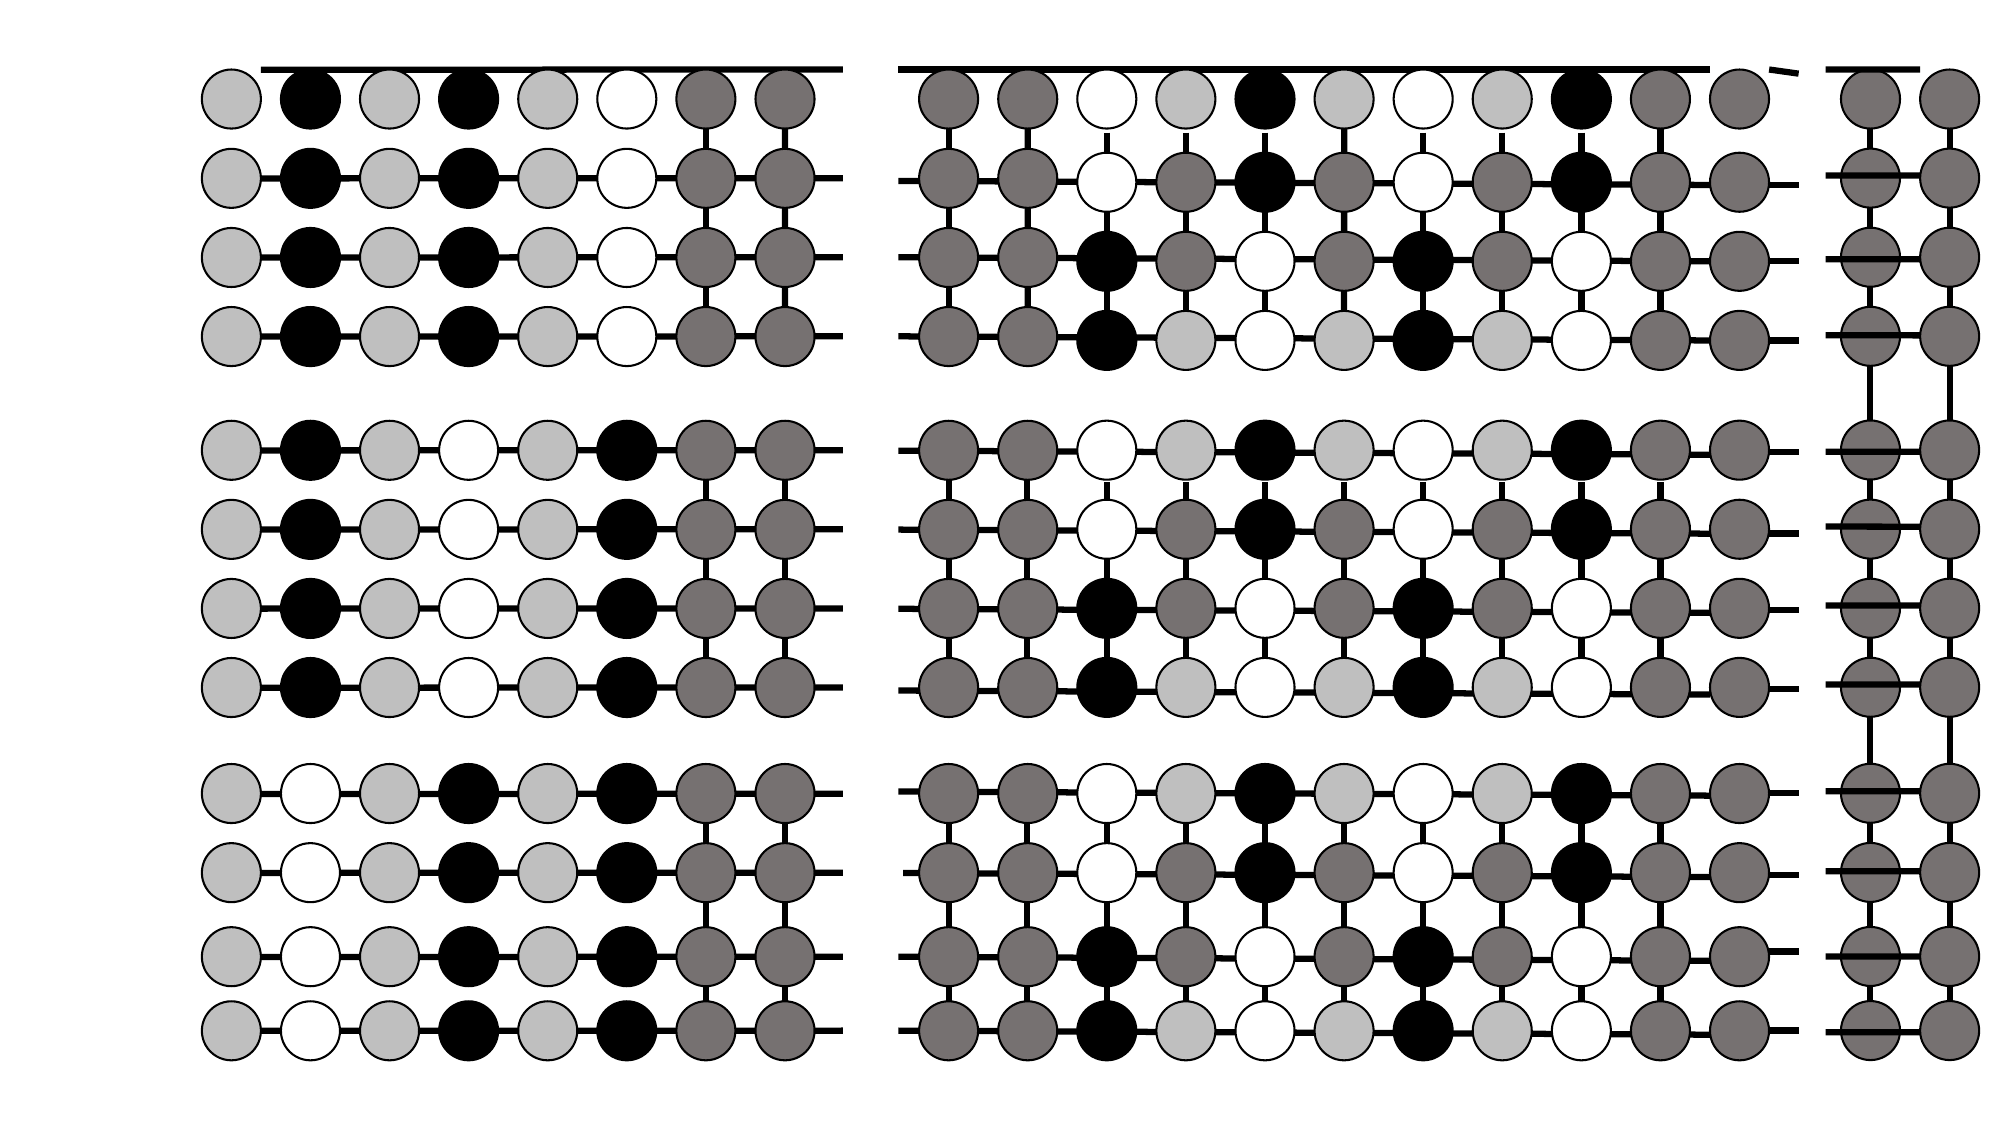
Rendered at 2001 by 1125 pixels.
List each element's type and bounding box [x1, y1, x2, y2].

text_box [1266, 842, 1296, 872]
text_box [675, 926, 705, 956]
text_box [1266, 151, 1296, 180]
text_box [918, 306, 980, 336]
text_box [1076, 262, 1106, 292]
text_box [1313, 842, 1344, 872]
text_box [1950, 577, 1981, 639]
text_box [1550, 151, 1581, 180]
text_box [1028, 226, 1059, 257]
text_box [1661, 498, 1692, 529]
text_box [949, 613, 979, 639]
text_box [1345, 842, 1375, 872]
text_box [1661, 534, 1691, 560]
text_box [279, 1000, 341, 1030]
text_box [1345, 262, 1375, 292]
text_box [1919, 419, 1949, 481]
text_box [1076, 534, 1106, 560]
text_box [517, 451, 579, 481]
text_box [675, 577, 705, 608]
text_box [1503, 498, 1533, 529]
text_box [1155, 534, 1185, 560]
text_box [1839, 688, 1869, 718]
text_box [675, 70, 737, 130]
text_box [1550, 762, 1612, 791]
text_box [1950, 226, 1981, 288]
text_box [1840, 263, 1869, 288]
text_box [438, 842, 500, 872]
text_box [596, 451, 658, 481]
text_box [1424, 529, 1502, 534]
text_box [706, 147, 737, 178]
text_box [754, 419, 816, 450]
text_box [918, 147, 948, 180]
text_box [1472, 455, 1533, 481]
text_box [517, 337, 579, 368]
text_box [918, 1000, 980, 1030]
text_box [1582, 262, 1612, 292]
text_box [898, 450, 1711, 455]
text_box [596, 70, 658, 130]
text_box [200, 842, 262, 904]
text_box [1870, 226, 1901, 256]
text_box [1234, 926, 1264, 956]
text_box [200, 1000, 262, 1062]
text_box [1661, 180, 1711, 185]
text_box [438, 762, 500, 793]
text_box [1345, 577, 1375, 608]
text_box [1630, 185, 1660, 213]
text_box [997, 762, 1059, 791]
text_box [1076, 341, 1138, 371]
text_box [1186, 498, 1217, 529]
text_box [596, 305, 658, 336]
text_box [1345, 613, 1375, 639]
text_box [1472, 230, 1502, 257]
text_box [1919, 68, 1981, 130]
text_box [279, 609, 341, 640]
text_box [358, 1031, 421, 1062]
text_box [200, 656, 262, 719]
text_box [1107, 151, 1138, 180]
text_box [1155, 961, 1185, 988]
text_box [1186, 230, 1217, 257]
text_box [997, 577, 1027, 608]
text_box [1471, 185, 1502, 213]
text_box [675, 842, 705, 872]
text_box [1107, 230, 1138, 257]
text_box [1471, 577, 1502, 608]
text_box [1661, 151, 1691, 180]
text_box [706, 179, 737, 209]
text_box [1107, 956, 1185, 961]
text_box [1076, 230, 1106, 257]
text_box [949, 577, 980, 608]
text_box [200, 68, 262, 130]
text_box [1313, 498, 1344, 529]
text_box [918, 455, 979, 481]
text_box [1661, 230, 1691, 257]
text_box [918, 498, 948, 529]
text_box [1266, 498, 1296, 529]
text_box [279, 688, 341, 719]
text_box [786, 147, 816, 178]
text_box [1155, 1035, 1217, 1062]
text_box [1919, 147, 1949, 209]
text_box [1870, 147, 1901, 172]
text_box [675, 957, 705, 988]
text_box [1155, 878, 1185, 904]
text_box [1769, 69, 1799, 74]
text_box [1186, 956, 1264, 961]
text_box [675, 762, 737, 793]
text_box [1028, 961, 1058, 988]
text_box [1708, 419, 1771, 481]
text_box [359, 179, 421, 209]
text_box [1630, 762, 1691, 791]
text_box [1393, 695, 1453, 718]
text_box [1424, 577, 1454, 608]
text_box [1392, 230, 1423, 257]
text_box [1392, 926, 1423, 956]
text_box [997, 1035, 1059, 1062]
text_box [1392, 796, 1454, 825]
text_box [786, 498, 816, 529]
text_box [1266, 608, 1344, 613]
text_box [1950, 925, 1981, 987]
text_box [1235, 695, 1295, 718]
text_box [1550, 577, 1581, 608]
text_box [1076, 926, 1106, 956]
text_box [1840, 960, 1869, 987]
text_box [279, 70, 342, 130]
text_box [1582, 613, 1612, 639]
text_box [898, 1030, 1711, 1035]
text_box [1840, 577, 1869, 602]
text_box [438, 70, 500, 130]
text_box [786, 926, 816, 956]
text_box [997, 306, 1059, 336]
text_box [1919, 226, 1949, 288]
text_box [1551, 309, 1612, 336]
text_box [1471, 796, 1533, 825]
text_box [1471, 1035, 1533, 1062]
text_box [706, 926, 737, 956]
text_box [754, 226, 784, 257]
text_box [1870, 419, 1901, 448]
text_box [1234, 455, 1296, 481]
text_box [1266, 961, 1296, 988]
text_box [1313, 613, 1344, 639]
text_box [1234, 151, 1264, 180]
text_box [596, 577, 658, 608]
text_box [1582, 185, 1612, 213]
text_box [786, 577, 816, 608]
text_box [786, 609, 816, 639]
text_box [1156, 695, 1216, 718]
text_box [1870, 841, 1901, 868]
text_box [1345, 151, 1375, 180]
text_box [1076, 842, 1106, 872]
text_box [1550, 656, 1612, 690]
text_box [1313, 656, 1375, 690]
text_box [1234, 70, 1296, 130]
text_box [1424, 151, 1454, 180]
text_box [1313, 419, 1375, 450]
text_box [279, 577, 341, 608]
text_box [675, 1031, 737, 1062]
text_box [1471, 498, 1502, 529]
text_box [1709, 762, 1770, 825]
text_box [1234, 341, 1296, 371]
text_box [1661, 262, 1691, 292]
text_box [1107, 961, 1138, 988]
text_box [1503, 529, 1581, 534]
text_box [1266, 577, 1296, 608]
text_box [1234, 419, 1296, 450]
text_box [918, 341, 979, 368]
text_box [1950, 498, 1981, 560]
text_box [1028, 577, 1059, 608]
text_box [1186, 534, 1217, 560]
text_box [1471, 151, 1502, 180]
text_box [1345, 498, 1375, 529]
text_box [1313, 534, 1344, 560]
text_box [1629, 1000, 1691, 1030]
text_box [438, 957, 500, 988]
text_box [1551, 961, 1581, 988]
text_box [1186, 961, 1217, 988]
text_box [1630, 230, 1660, 257]
text_box [1870, 762, 1901, 788]
text_box [1392, 1035, 1454, 1062]
text_box [949, 498, 980, 529]
text_box [997, 613, 1027, 639]
text_box [359, 451, 421, 481]
text_box [1582, 926, 1612, 956]
text_box [517, 1031, 579, 1062]
text_box [1629, 577, 1660, 608]
text_box [675, 226, 705, 257]
text_box [517, 498, 579, 529]
text_box [1393, 534, 1423, 560]
text_box [997, 961, 1027, 988]
text_box [1870, 339, 1901, 367]
text_box [1503, 961, 1533, 988]
text_box [359, 842, 421, 872]
text_box [754, 498, 784, 529]
text_box [1950, 147, 1981, 209]
text_box [1582, 529, 1660, 534]
text_box [1661, 577, 1691, 608]
text_box [1709, 926, 1771, 988]
text_box [786, 530, 816, 560]
text_box [675, 258, 705, 288]
text_box [1076, 613, 1106, 639]
text_box [754, 179, 784, 209]
text_box [949, 926, 980, 956]
text_box [596, 1000, 658, 1030]
text_box [438, 1031, 500, 1062]
text_box [358, 957, 421, 988]
text_box [1393, 878, 1423, 904]
text_box [918, 961, 948, 988]
text_box [1424, 961, 1454, 988]
text_box [675, 688, 737, 719]
text_box [596, 609, 658, 640]
text_box [1630, 695, 1691, 718]
text_box [1314, 695, 1374, 718]
text_box [1503, 230, 1533, 257]
text_box [1661, 956, 1711, 961]
text_box [706, 498, 737, 529]
text_box [1630, 309, 1691, 336]
text_box [1107, 498, 1138, 529]
text_box [918, 926, 948, 956]
text_box [1076, 762, 1138, 791]
text_box [279, 337, 341, 368]
text_box [1266, 956, 1344, 961]
text_box [279, 530, 341, 560]
text_box [1313, 762, 1375, 791]
text_box [1392, 577, 1423, 608]
text_box [1661, 878, 1691, 904]
text_box [517, 873, 579, 904]
text_box [1266, 872, 1344, 878]
text_box [898, 791, 1711, 796]
text_box [1582, 878, 1612, 904]
text_box [200, 147, 262, 209]
text_box [1661, 872, 1715, 878]
text_box [596, 498, 658, 529]
text_box [1345, 878, 1375, 904]
text_box [1186, 262, 1217, 292]
text_box [517, 794, 579, 825]
text_box [1313, 70, 1375, 130]
text_box [1186, 878, 1216, 904]
text_box [279, 179, 341, 209]
text_box [1424, 878, 1454, 904]
text_box [438, 179, 500, 209]
text_box [1392, 341, 1454, 371]
text_box [1155, 262, 1185, 292]
text_box [1503, 180, 1581, 185]
text_box [1661, 257, 1711, 262]
text_box [1550, 926, 1581, 956]
text_box [1503, 151, 1533, 180]
text_box [1870, 688, 1902, 718]
text_box [898, 690, 1711, 695]
text_box [596, 873, 658, 904]
text_box [200, 577, 262, 640]
text_box [898, 956, 1106, 961]
text_box [1840, 305, 1869, 332]
text_box [438, 794, 500, 825]
text_box [1472, 961, 1502, 988]
text_box [438, 609, 500, 640]
text_box [997, 1000, 1059, 1030]
text_box [1107, 608, 1185, 613]
text_box [1186, 257, 1264, 262]
text_box [1155, 762, 1217, 791]
text_box [1393, 455, 1454, 481]
text_box [1630, 1035, 1691, 1062]
text_box [279, 957, 341, 988]
text_box [1840, 147, 1869, 172]
text_box [949, 878, 979, 904]
text_box [754, 147, 784, 178]
text_box [1345, 961, 1375, 988]
text_box [517, 926, 579, 956]
text_box [1582, 257, 1660, 262]
text_box [596, 179, 658, 209]
text_box [1313, 577, 1344, 608]
text_box [754, 794, 816, 825]
text_box [1028, 926, 1059, 956]
text_box [949, 961, 979, 988]
text_box [1107, 842, 1138, 872]
text_box [1919, 577, 1949, 639]
text_box [359, 926, 421, 956]
text_box [1424, 185, 1454, 213]
text_box [675, 147, 705, 178]
text_box [517, 258, 579, 289]
text_box [918, 262, 948, 289]
text_box [517, 656, 579, 687]
text_box [279, 842, 341, 872]
text_box [1471, 1000, 1533, 1030]
text_box [1313, 185, 1344, 213]
text_box [1424, 926, 1454, 956]
text_box [359, 530, 421, 560]
text_box [1630, 613, 1660, 639]
text_box [1661, 842, 1691, 872]
text_box [438, 926, 500, 956]
text_box [596, 258, 658, 289]
text_box [1471, 419, 1533, 450]
text_box [1076, 455, 1137, 481]
text_box [997, 226, 1027, 257]
text_box [1155, 70, 1217, 130]
text_box [1076, 309, 1138, 336]
text_box [898, 180, 1106, 185]
text_box [1234, 577, 1264, 608]
text_box [918, 534, 948, 560]
text_box [1028, 842, 1059, 872]
text_box [1870, 305, 1901, 332]
text_box [1107, 185, 1138, 213]
text_box [596, 337, 658, 368]
text_box [1919, 1000, 1981, 1062]
text_box [517, 842, 579, 872]
text_box [438, 656, 500, 687]
text_box [1392, 309, 1454, 336]
text_box [1155, 309, 1217, 336]
text_box [1107, 257, 1185, 262]
text_box [1076, 1035, 1138, 1062]
text_box [1107, 872, 1185, 878]
text_box [1313, 230, 1344, 257]
text_box [1155, 796, 1217, 825]
text_box [1028, 613, 1058, 639]
text_box [596, 842, 658, 872]
text_box [1155, 419, 1217, 450]
text_box [1107, 878, 1137, 904]
text_box [1839, 73, 1902, 130]
text_box [1503, 262, 1533, 292]
text_box [1076, 1000, 1138, 1030]
text_box [1266, 230, 1296, 257]
text_box [754, 842, 784, 872]
text_box [786, 873, 816, 904]
text_box [675, 451, 737, 481]
text_box [1661, 961, 1691, 988]
text_box [1107, 262, 1138, 292]
text_box [1313, 961, 1344, 988]
text_box [1919, 841, 1949, 903]
text_box [1840, 875, 1869, 903]
text_box [438, 226, 500, 257]
text_box [1870, 455, 1901, 481]
text_box [1582, 577, 1612, 608]
text_box [359, 305, 421, 336]
text_box [675, 1000, 737, 1030]
text_box [1582, 180, 1660, 185]
text_box [1076, 577, 1106, 608]
text_box [898, 336, 1711, 341]
text_box [438, 419, 500, 450]
text_box [1550, 1000, 1612, 1030]
text_box [1186, 872, 1264, 878]
text_box [517, 226, 579, 257]
text_box [1266, 529, 1344, 534]
text_box [1186, 842, 1217, 872]
text_box [1424, 872, 1502, 878]
text_box [675, 530, 705, 560]
text_box [997, 262, 1027, 288]
text_box [1345, 956, 1423, 961]
text_box [949, 147, 980, 180]
text_box [200, 498, 262, 560]
text_box [1076, 419, 1138, 450]
text_box [1551, 695, 1611, 718]
text_box [1708, 577, 1771, 639]
text_box [675, 873, 705, 904]
text_box [754, 337, 816, 368]
text_box [1234, 961, 1264, 988]
text_box [1839, 609, 1869, 639]
text_box [1503, 577, 1533, 608]
text_box [279, 147, 341, 178]
text_box [1471, 762, 1533, 791]
text_box [1582, 872, 1660, 878]
text_box [1155, 498, 1185, 529]
text_box [754, 957, 784, 988]
text_box [1503, 956, 1581, 961]
text_box [949, 226, 980, 257]
text_box [1471, 341, 1533, 371]
text_box [1186, 151, 1217, 180]
text_box [1661, 529, 1711, 534]
text_box [1708, 498, 1771, 560]
text_box [918, 613, 948, 639]
text_box [1630, 878, 1660, 904]
text_box [706, 873, 737, 904]
text_box [596, 957, 658, 988]
text_box [997, 534, 1027, 560]
text_box [1266, 257, 1344, 262]
text_box [1313, 309, 1375, 336]
text_box [1503, 257, 1581, 262]
text_box [438, 577, 500, 608]
text_box [1266, 262, 1296, 292]
text_box [1551, 534, 1581, 560]
text_box [517, 419, 579, 450]
text_box [517, 1000, 579, 1030]
text_box [596, 1031, 658, 1062]
text_box [1266, 534, 1296, 560]
text_box [1870, 577, 1901, 602]
text_box [1629, 498, 1660, 529]
text_box [754, 306, 816, 336]
text_box [1472, 695, 1532, 718]
text_box [918, 656, 980, 690]
text_box [1840, 1036, 1901, 1062]
text_box [1503, 926, 1533, 956]
text_box [754, 657, 816, 687]
text_box [675, 337, 737, 368]
text_box [1551, 455, 1612, 481]
text_box [898, 257, 1106, 262]
text_box [358, 147, 421, 178]
text_box [517, 147, 579, 178]
text_box [1076, 151, 1106, 180]
text_box [1392, 498, 1423, 529]
text_box [1076, 498, 1106, 529]
text_box [1550, 262, 1581, 292]
text_box [1266, 926, 1296, 956]
text_box [1709, 309, 1770, 371]
text_box [918, 695, 979, 719]
text_box [358, 794, 421, 825]
text_box [1424, 842, 1454, 872]
text_box [1840, 530, 1869, 560]
text_box [1870, 498, 1901, 523]
text_box [1424, 180, 1502, 185]
text_box [706, 258, 737, 289]
text_box [1840, 498, 1869, 523]
text_box [675, 609, 705, 639]
text_box [1424, 613, 1454, 639]
text_box [279, 926, 341, 956]
text_box [918, 70, 980, 130]
text_box [1550, 185, 1581, 213]
text_box [517, 70, 579, 130]
text_box [279, 498, 341, 529]
text_box [1840, 419, 1869, 448]
text_box [997, 419, 1059, 450]
text_box [1345, 230, 1375, 257]
text_box [1345, 872, 1423, 878]
text_box [1424, 257, 1502, 262]
text_box [949, 842, 980, 872]
text_box [1870, 875, 1901, 903]
text_box [1709, 1000, 1770, 1062]
text_box [1076, 961, 1106, 988]
text_box [1028, 878, 1058, 904]
text_box [1950, 419, 1981, 481]
text_box [358, 226, 421, 257]
text_box [596, 794, 658, 825]
text_box [1630, 961, 1660, 988]
text_box [1345, 608, 1423, 613]
text_box [754, 1031, 816, 1062]
text_box [1630, 534, 1660, 560]
text_box [997, 70, 1059, 130]
text_box [675, 656, 737, 687]
text_box [754, 873, 784, 904]
text_box [1550, 70, 1612, 130]
text_box [1919, 498, 1949, 560]
text_box [1870, 795, 1901, 824]
text_box [1582, 151, 1612, 180]
text_box [1313, 1000, 1375, 1030]
text_box [1076, 878, 1106, 904]
text_box [786, 842, 816, 872]
text_box [754, 762, 816, 793]
text_box [279, 419, 341, 450]
text_box [279, 305, 341, 336]
text_box [1582, 608, 1660, 613]
text_box [1472, 613, 1502, 639]
text_box [1630, 455, 1691, 481]
text_box [1629, 842, 1660, 872]
text_box [438, 530, 500, 560]
text_box [1313, 262, 1344, 292]
text_box [358, 762, 421, 793]
text_box [1076, 185, 1106, 213]
text_box [1582, 961, 1612, 988]
text_box [1840, 1000, 1901, 1029]
text_box [517, 305, 579, 336]
text_box [1392, 70, 1454, 130]
text_box [1503, 613, 1533, 639]
text_box [1392, 1000, 1454, 1030]
text_box [1313, 151, 1344, 180]
text_box [1870, 530, 1902, 560]
text_box [1313, 796, 1375, 825]
text_box [1471, 926, 1502, 956]
text_box [1028, 262, 1058, 289]
text_box [1551, 1035, 1612, 1062]
text_box [1266, 185, 1296, 213]
text_box [596, 530, 658, 560]
text_box [596, 147, 658, 178]
text_box [1107, 577, 1138, 608]
text_box [1155, 842, 1185, 872]
text_box [1840, 841, 1869, 868]
text_box [1550, 842, 1581, 872]
text_box [1472, 309, 1533, 336]
text_box [675, 498, 705, 529]
text_box [1840, 795, 1869, 824]
text_box [997, 842, 1027, 872]
text_box [358, 258, 421, 289]
text_box [706, 609, 737, 640]
text_box [517, 530, 579, 560]
text_box [1630, 796, 1691, 825]
text_box [1550, 419, 1612, 450]
text_box [754, 577, 784, 608]
text_box [786, 957, 816, 988]
text_box [997, 878, 1027, 904]
text_box [1950, 762, 1981, 824]
text_box [1234, 613, 1264, 639]
text_box [1155, 613, 1185, 639]
text_box [903, 872, 1106, 878]
text_box [1076, 656, 1138, 690]
text_box [1550, 498, 1581, 529]
text_box [200, 926, 262, 988]
text_box [596, 688, 658, 719]
text_box [1503, 534, 1533, 560]
text_box [517, 957, 579, 988]
text_box [1155, 577, 1185, 608]
text_box [754, 70, 816, 130]
text_box [1582, 534, 1612, 560]
text_box [1424, 608, 1502, 613]
text_box [786, 226, 816, 257]
text_box [997, 455, 1058, 481]
text_box [279, 1031, 342, 1062]
text_box [1840, 226, 1869, 256]
text_box [1345, 926, 1375, 956]
text_box [1870, 960, 1901, 988]
text_box [1234, 262, 1264, 292]
text_box [1950, 841, 1981, 903]
text_box [1028, 498, 1059, 529]
text_box [1234, 534, 1264, 560]
text_box [1840, 762, 1869, 788]
text_box [997, 796, 1059, 825]
text_box [1155, 455, 1217, 481]
text_box [1709, 151, 1771, 213]
text_box [1392, 151, 1423, 180]
text_box [1708, 68, 1771, 130]
text_box [517, 688, 579, 719]
text_box [1471, 656, 1533, 690]
text_box [200, 305, 262, 368]
text_box [918, 762, 979, 791]
text_box [1661, 608, 1711, 613]
text_box [1424, 262, 1454, 292]
text_box [279, 258, 341, 289]
text_box [1155, 926, 1185, 956]
text_box [358, 419, 421, 450]
text_box [754, 451, 816, 481]
text_box [1107, 529, 1185, 534]
text_box [1629, 419, 1692, 450]
text_box [1186, 529, 1264, 534]
text_box [438, 873, 500, 904]
text_box [1709, 230, 1770, 292]
text_box [1234, 230, 1264, 257]
text_box [279, 451, 341, 481]
text_box [997, 656, 1059, 690]
text_box [1028, 534, 1058, 560]
text_box [1582, 498, 1612, 529]
text_box [786, 179, 816, 209]
text_box [358, 337, 421, 368]
text_box [1503, 878, 1533, 904]
text_box [359, 1000, 421, 1030]
text_box [1392, 185, 1423, 213]
text_box [1076, 70, 1138, 130]
text_box [1424, 956, 1502, 961]
text_box [1708, 656, 1770, 718]
text_box [1107, 613, 1137, 639]
text_box [1840, 656, 1869, 681]
text_box [1472, 878, 1502, 904]
text_box [1582, 842, 1612, 872]
text_box [1313, 455, 1375, 481]
text_box [1234, 656, 1296, 690]
text_box [1582, 956, 1660, 961]
text_box [1155, 151, 1185, 180]
text_box [1345, 185, 1375, 213]
text_box [1840, 179, 1869, 209]
text_box [1186, 613, 1217, 639]
text_box [1155, 230, 1185, 257]
text_box [1186, 577, 1217, 608]
text_box [949, 262, 979, 289]
text_box [438, 498, 500, 529]
text_box [1661, 613, 1691, 639]
text_box [1503, 842, 1533, 872]
text_box [1234, 1035, 1296, 1062]
text_box [1950, 305, 1981, 367]
text_box [517, 577, 579, 608]
text_box [1630, 151, 1660, 180]
text_box [918, 796, 980, 825]
text_box [1550, 341, 1612, 371]
text_box [918, 1035, 979, 1062]
text_box [918, 878, 948, 904]
text_box [1472, 534, 1502, 560]
text_box [754, 258, 784, 288]
text_box [1551, 613, 1581, 639]
text_box [1313, 341, 1375, 371]
text_box [1392, 762, 1454, 791]
text_box [1392, 656, 1454, 690]
text_box [279, 873, 341, 904]
text_box [997, 341, 1058, 368]
text_box [1186, 180, 1264, 185]
text_box [1471, 70, 1533, 130]
text_box [1629, 926, 1660, 956]
text_box [279, 762, 341, 793]
text_box [1471, 842, 1502, 872]
text_box [1234, 796, 1296, 825]
text_box [675, 419, 737, 450]
text_box [1661, 926, 1691, 956]
text_box [1840, 339, 1869, 367]
text_box [1629, 262, 1660, 292]
text_box [358, 498, 421, 529]
text_box [1107, 534, 1137, 560]
text_box [918, 185, 948, 209]
text_box [1392, 262, 1423, 292]
text_box [997, 185, 1027, 209]
text_box [997, 498, 1027, 529]
text_box [1950, 656, 1981, 718]
text_box [438, 258, 500, 289]
text_box [1503, 185, 1533, 213]
text_box [706, 530, 737, 560]
text_box [997, 147, 1027, 180]
text_box [1629, 341, 1691, 371]
text_box [1503, 872, 1581, 878]
text_box [1266, 613, 1296, 639]
text_box [1345, 529, 1423, 534]
text_box [1314, 878, 1344, 904]
text_box [786, 258, 816, 288]
text_box [1870, 179, 1902, 209]
text_box [1234, 842, 1264, 872]
text_box [1155, 656, 1217, 690]
text_box [438, 1000, 500, 1030]
text_box [596, 656, 658, 687]
text_box [1919, 925, 1949, 987]
text_box [754, 926, 784, 956]
text_box [1266, 180, 1344, 185]
text_box [1345, 180, 1423, 185]
text_box [1551, 230, 1581, 257]
text_box [1345, 257, 1423, 262]
text_box [1870, 656, 1901, 681]
text_box [1870, 263, 1901, 288]
text_box [1155, 341, 1217, 371]
text_box [1076, 796, 1138, 825]
text_box [596, 762, 658, 793]
text_box [675, 179, 705, 209]
text_box [200, 419, 262, 481]
text_box [1234, 878, 1264, 904]
text_box [918, 226, 948, 257]
text_box [596, 226, 658, 257]
text_box [1107, 926, 1138, 956]
text_box [359, 609, 421, 640]
text_box [1392, 842, 1423, 872]
text_box [1107, 180, 1185, 185]
text_box [918, 419, 980, 450]
text_box [706, 577, 737, 608]
text_box [675, 305, 737, 336]
text_box [1392, 419, 1454, 450]
text_box [438, 688, 500, 719]
text_box [918, 842, 948, 872]
text_box [1550, 796, 1612, 825]
text_box [1266, 878, 1296, 904]
text_box [1234, 185, 1264, 213]
text_box [1313, 1035, 1375, 1062]
text_box [1661, 185, 1691, 213]
text_box [1919, 305, 1949, 367]
text_box [706, 842, 737, 872]
text_box [998, 695, 1058, 719]
text_box [1840, 925, 1869, 953]
text_box [754, 1000, 816, 1030]
text_box [1870, 925, 1901, 953]
text_box [754, 688, 816, 719]
text_box [675, 794, 737, 825]
text_box [1392, 961, 1423, 988]
text_box [279, 794, 341, 825]
text_box [438, 147, 500, 178]
text_box [1234, 498, 1264, 529]
text_box [517, 762, 579, 793]
text_box [898, 608, 1106, 613]
text_box [1629, 70, 1692, 130]
text_box [1186, 926, 1217, 956]
text_box [918, 577, 948, 608]
text_box [438, 305, 500, 336]
text_box [1424, 534, 1454, 560]
text_box [596, 419, 658, 450]
text_box [1629, 656, 1692, 690]
text_box [279, 656, 341, 687]
text_box [1582, 230, 1612, 257]
text_box [949, 185, 979, 209]
text_box [358, 577, 421, 608]
text_box [754, 609, 784, 639]
text_box [1155, 1000, 1217, 1030]
text_box [1028, 185, 1058, 209]
text_box [438, 337, 500, 368]
text_box [1155, 185, 1185, 213]
text_box [358, 656, 421, 687]
text_box [200, 762, 262, 825]
text_box [1234, 762, 1296, 791]
text_box [1709, 842, 1771, 904]
text_box [438, 451, 500, 481]
text_box [1234, 1000, 1296, 1030]
text_box [596, 926, 658, 956]
text_box [1919, 762, 1949, 824]
text_box [1345, 534, 1375, 560]
text_box [1424, 230, 1454, 257]
text_box [706, 957, 737, 988]
text_box [1077, 695, 1137, 718]
text_box [754, 530, 784, 560]
text_box [706, 226, 737, 257]
text_box [1471, 262, 1502, 292]
text_box [1840, 455, 1869, 481]
text_box [1393, 613, 1423, 639]
text_box [1234, 309, 1296, 336]
text_box [1503, 608, 1581, 613]
text_box [279, 226, 341, 257]
text_box [1919, 656, 1949, 718]
text_box [358, 70, 421, 130]
text_box [1313, 926, 1344, 956]
text_box [358, 873, 421, 904]
text_box [997, 926, 1027, 956]
text_box [1870, 609, 1902, 639]
text_box [1424, 498, 1454, 529]
text_box [898, 529, 1106, 534]
text_box [200, 226, 262, 289]
text_box [358, 688, 421, 719]
text_box [1551, 878, 1581, 904]
text_box [949, 534, 979, 560]
text_box [1186, 185, 1217, 213]
text_box [517, 609, 579, 640]
text_box [517, 179, 579, 209]
text_box [1186, 608, 1264, 613]
text_box [1028, 147, 1059, 180]
